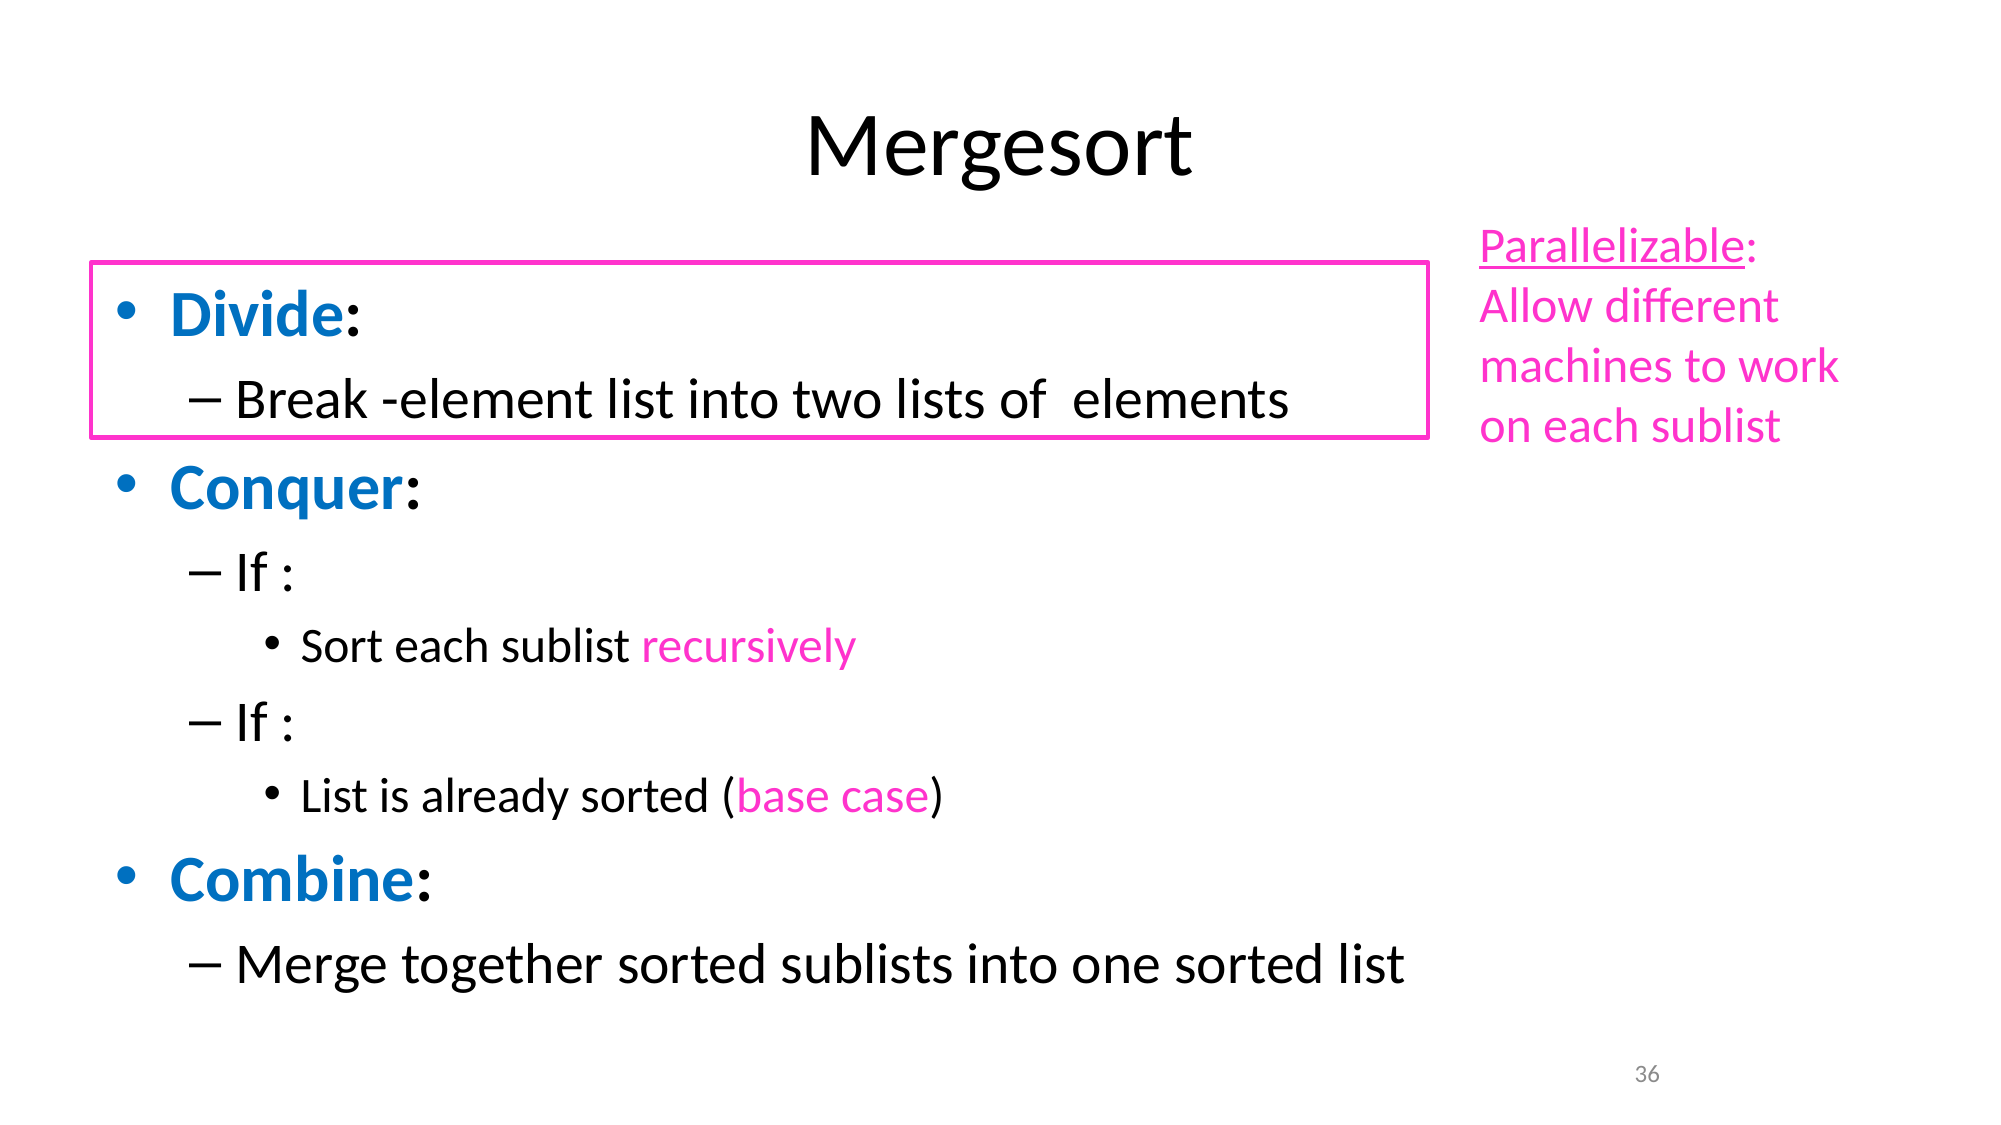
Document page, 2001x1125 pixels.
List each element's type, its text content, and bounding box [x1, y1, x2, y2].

slide_number 36 [1325, 1042, 1675, 1103]
text_box Parallelizable: Allow different machines to work on each sublist [1464, 204, 1865, 460]
title Mergesort [99, 45, 1900, 233]
text_box [89, 260, 1430, 440]
